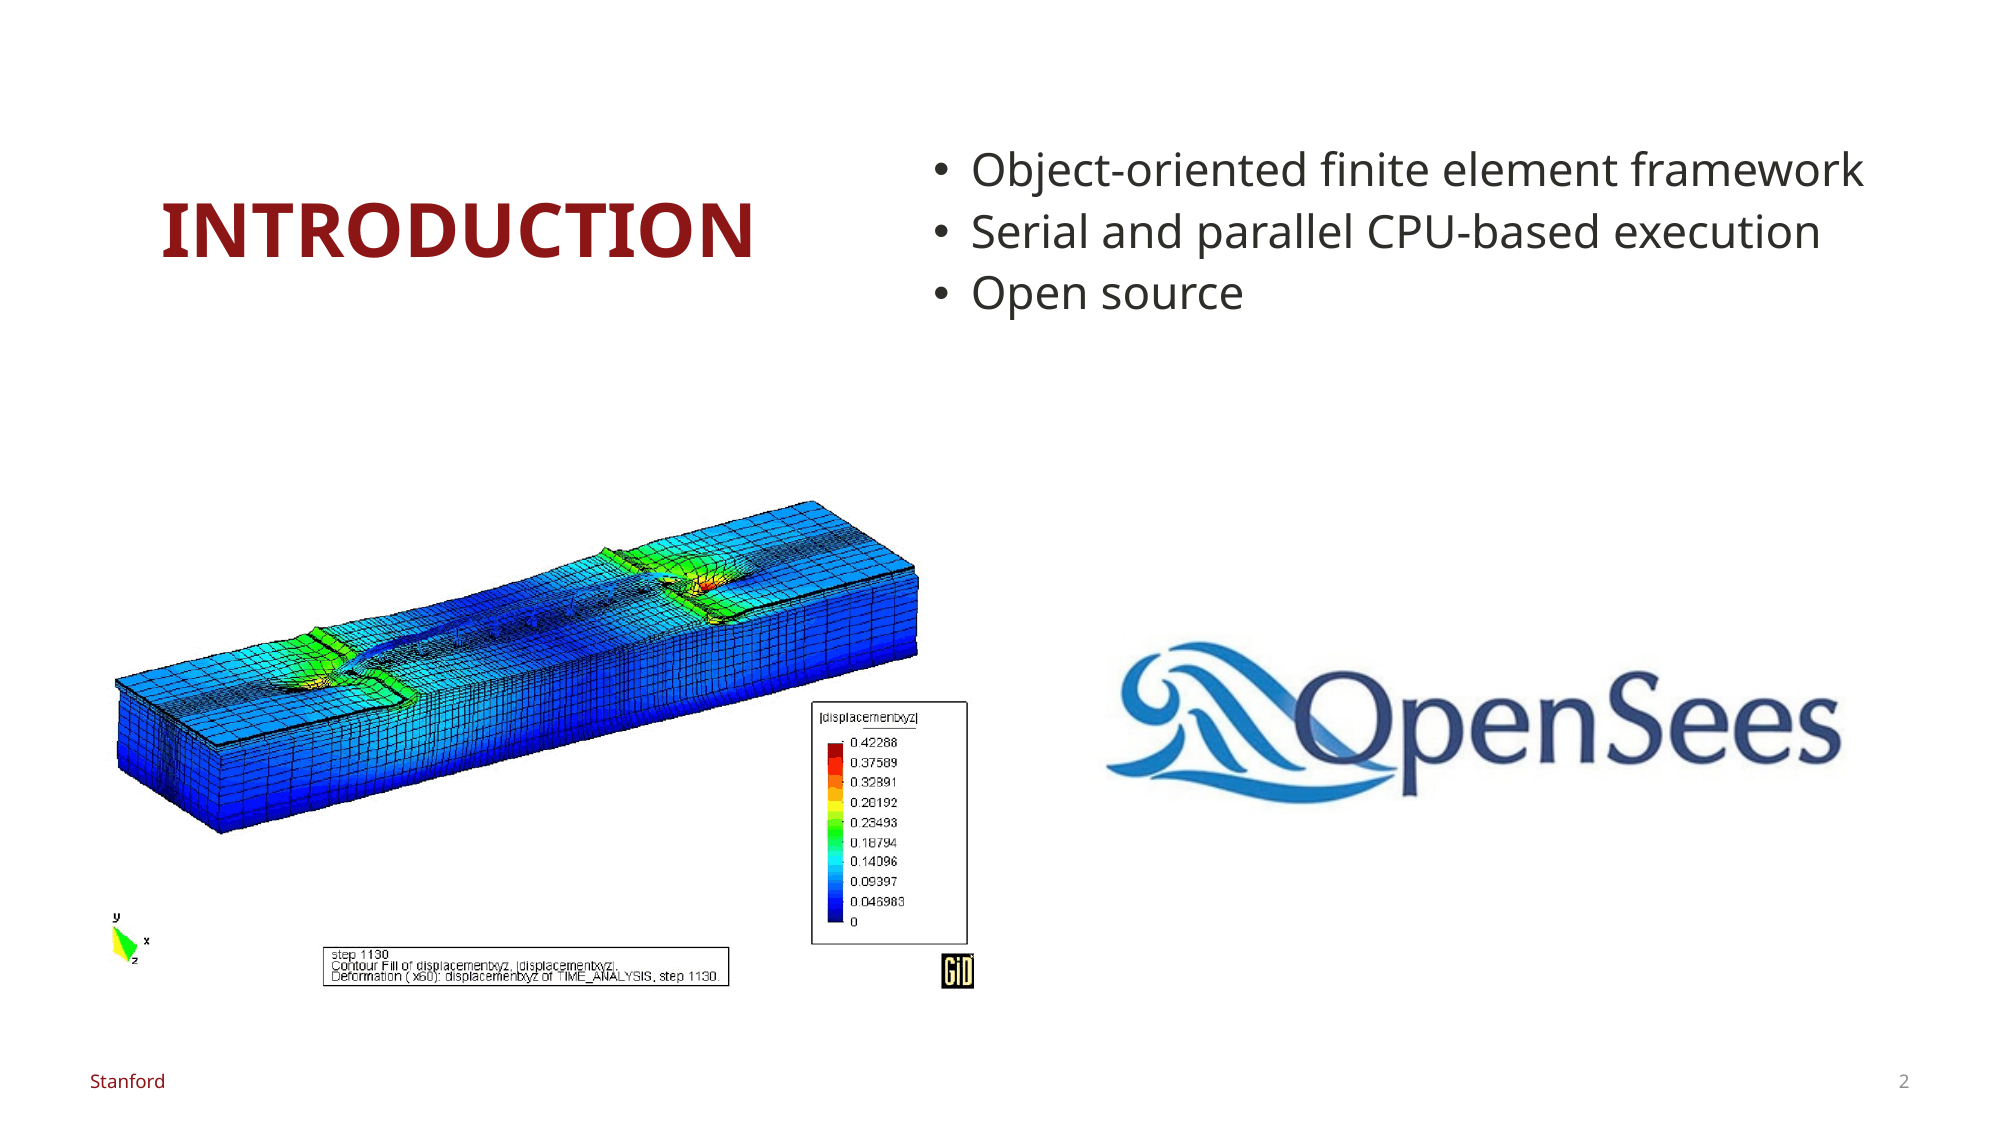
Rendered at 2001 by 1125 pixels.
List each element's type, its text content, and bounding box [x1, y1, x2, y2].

title INTRODUCTION [103, 75, 816, 392]
text_box Object-oriented finite element framework Serial and parallel CPU-based execution Open source [908, 75, 1895, 392]
slide_number 2 [1849, 1062, 1925, 1103]
picture [75, 457, 974, 990]
picture [1025, 631, 1924, 815]
